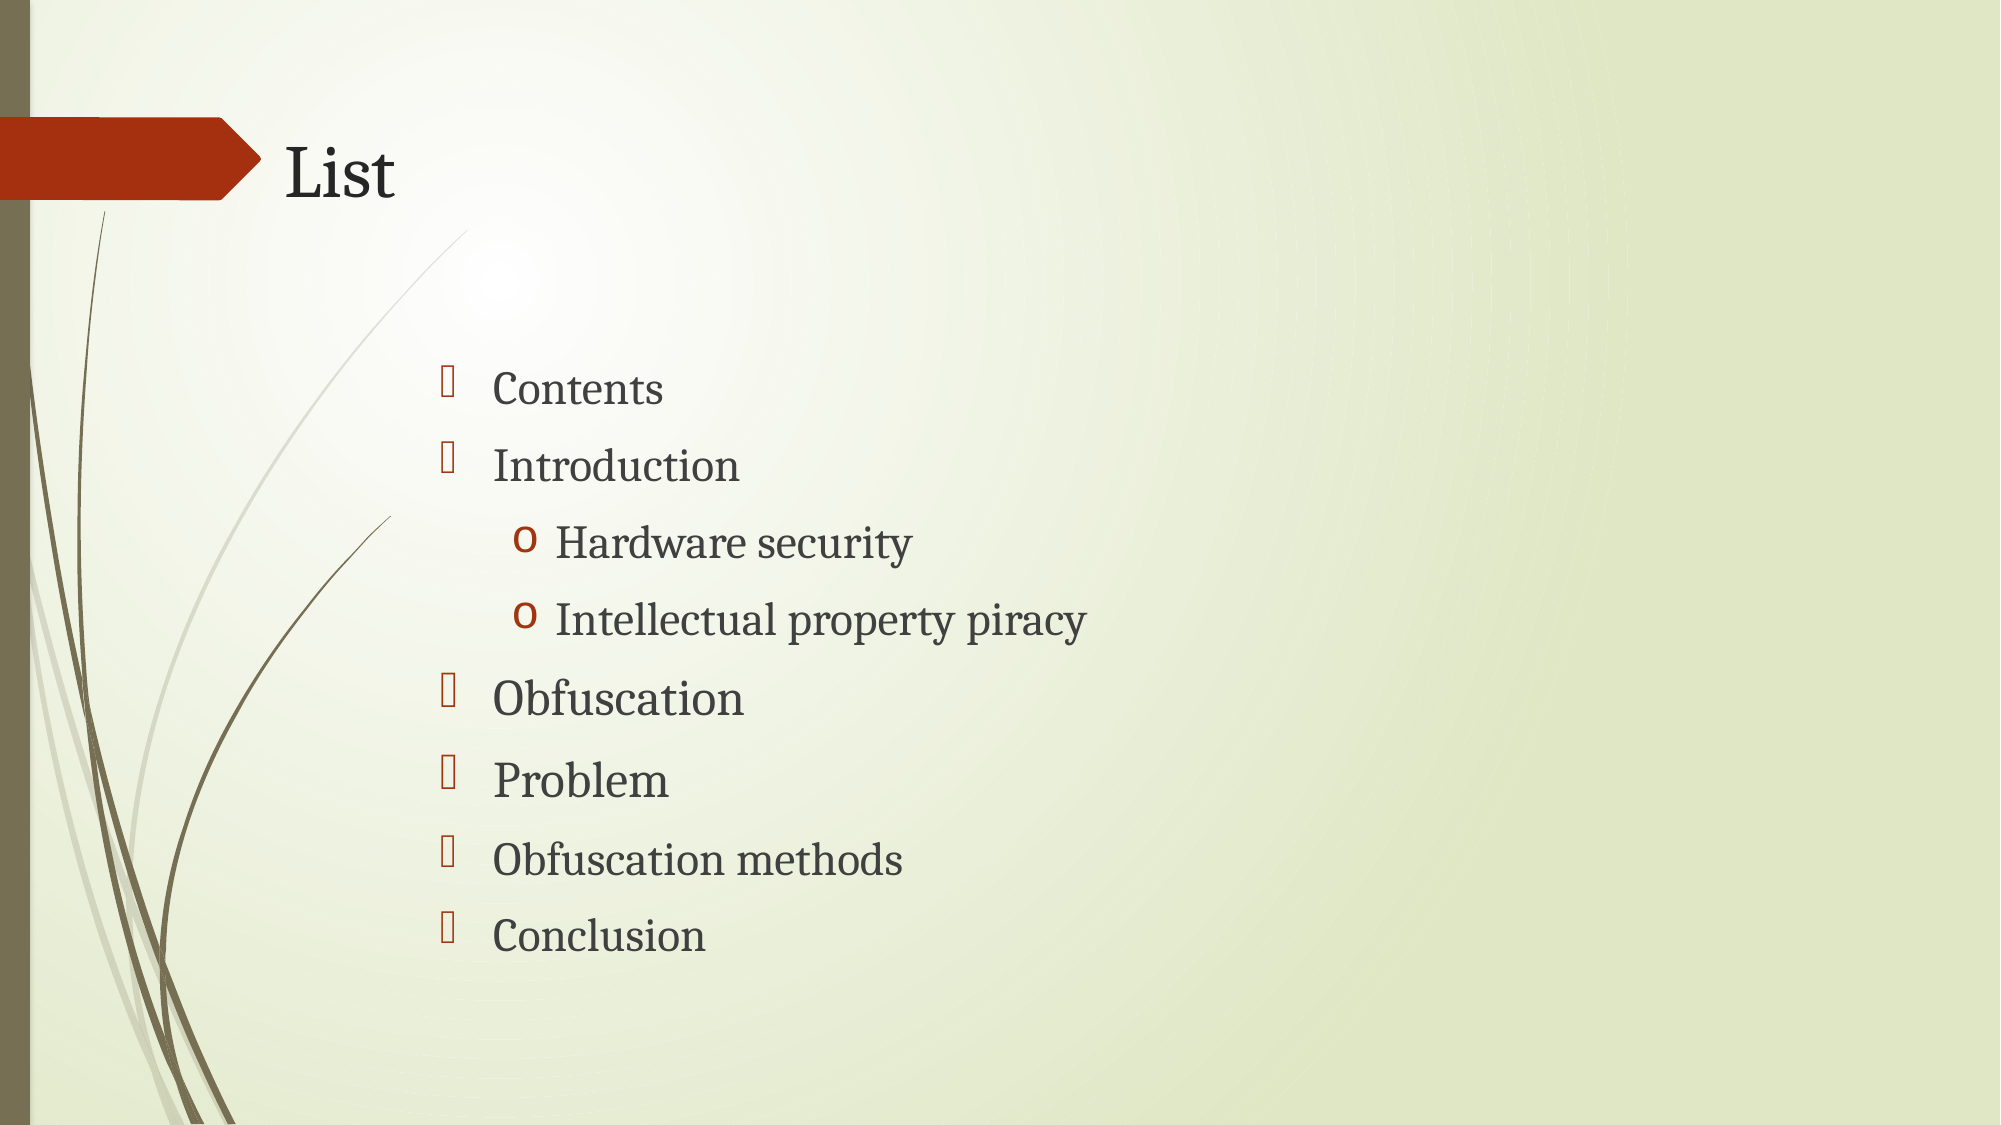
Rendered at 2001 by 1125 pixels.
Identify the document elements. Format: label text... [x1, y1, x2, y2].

list Contents Introduction Hardware security Intellectual property piracy Obfuscation Problem Obfuscation methods Conclusion [424, 350, 1888, 970]
title List [236, 115, 1699, 326]
